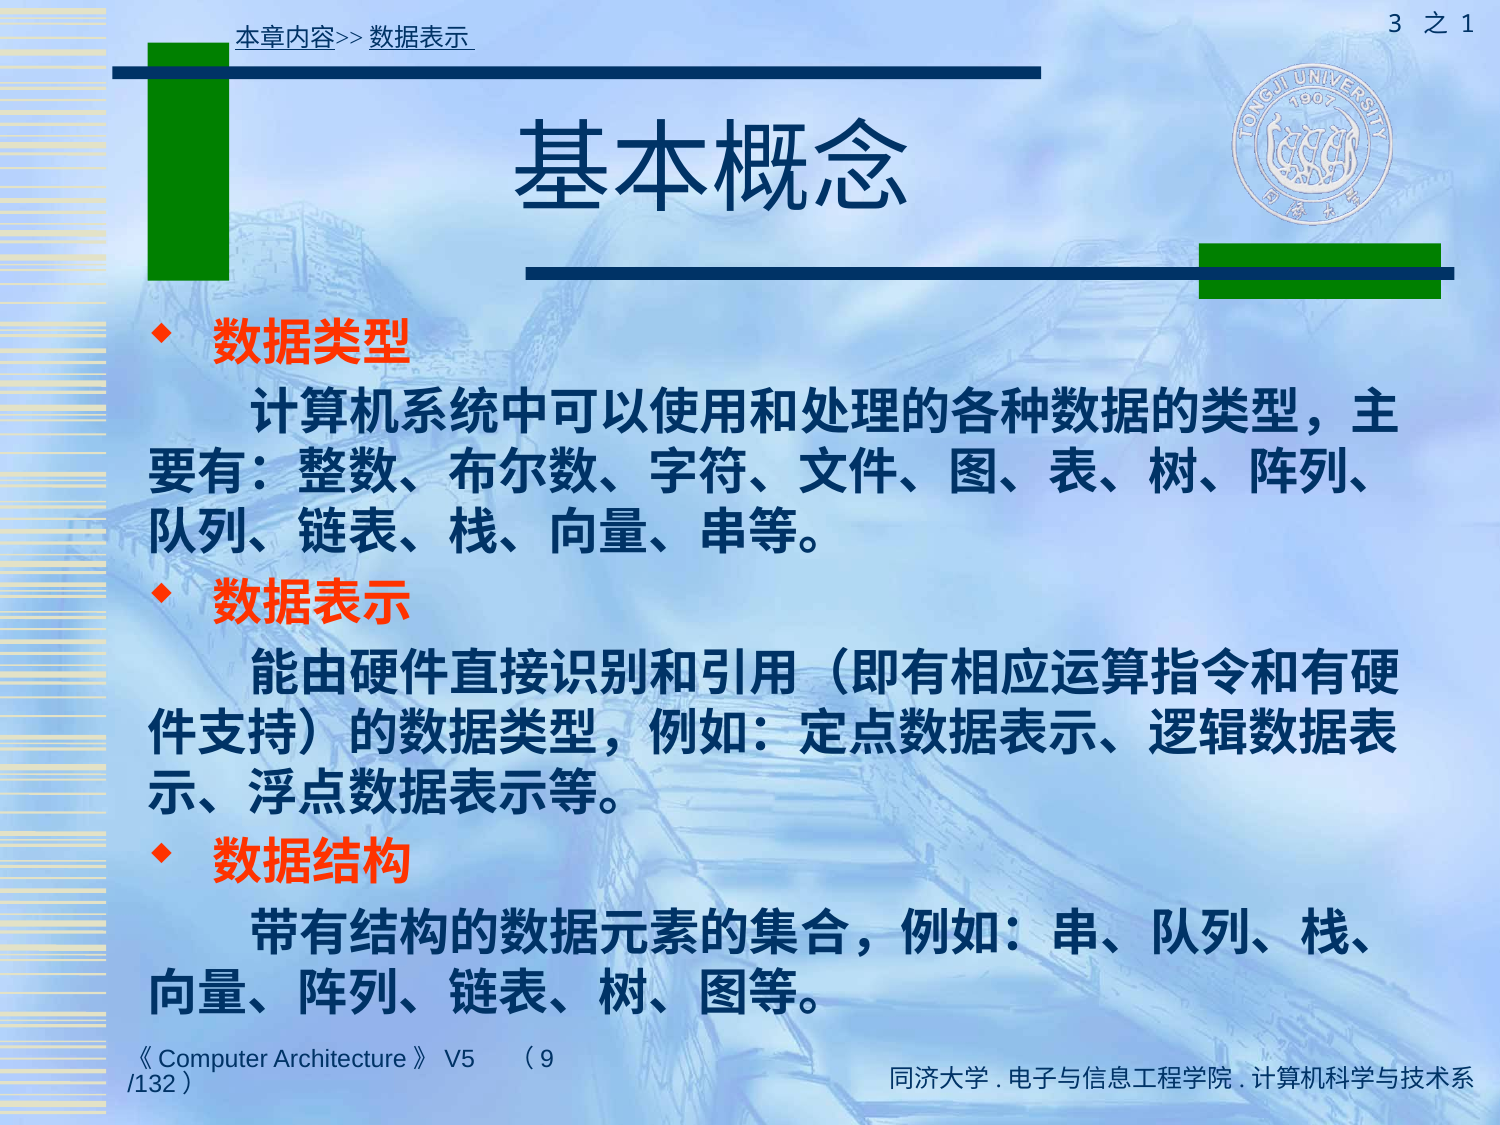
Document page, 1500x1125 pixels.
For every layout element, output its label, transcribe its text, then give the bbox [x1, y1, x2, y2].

text_box 3 之 1 [1362, 0, 1500, 46]
list 数据类型 计算机系统中可以使用和处理的各种数据的类型，主要有：整数、布尔数、字符、文件、图、表、树、阵列、队列、链表、栈、向量、串等。 数据表示 能由硬件直接识别和引用（即有相应运算指令和有硬件支持）的数据类型，例如：定点数据表示、逻辑数据表示、浮点数据表示等。 数据结构 带有结构的数据元素的集合，例如：串、队列、栈、向量、阵列、链表、树、图等。 [132, 302, 1439, 1038]
text_box 本章内容>>数据表示 [220, 14, 1463, 66]
title 基本概念 [230, 78, 1193, 267]
picture [0, 0, 1500, 1125]
